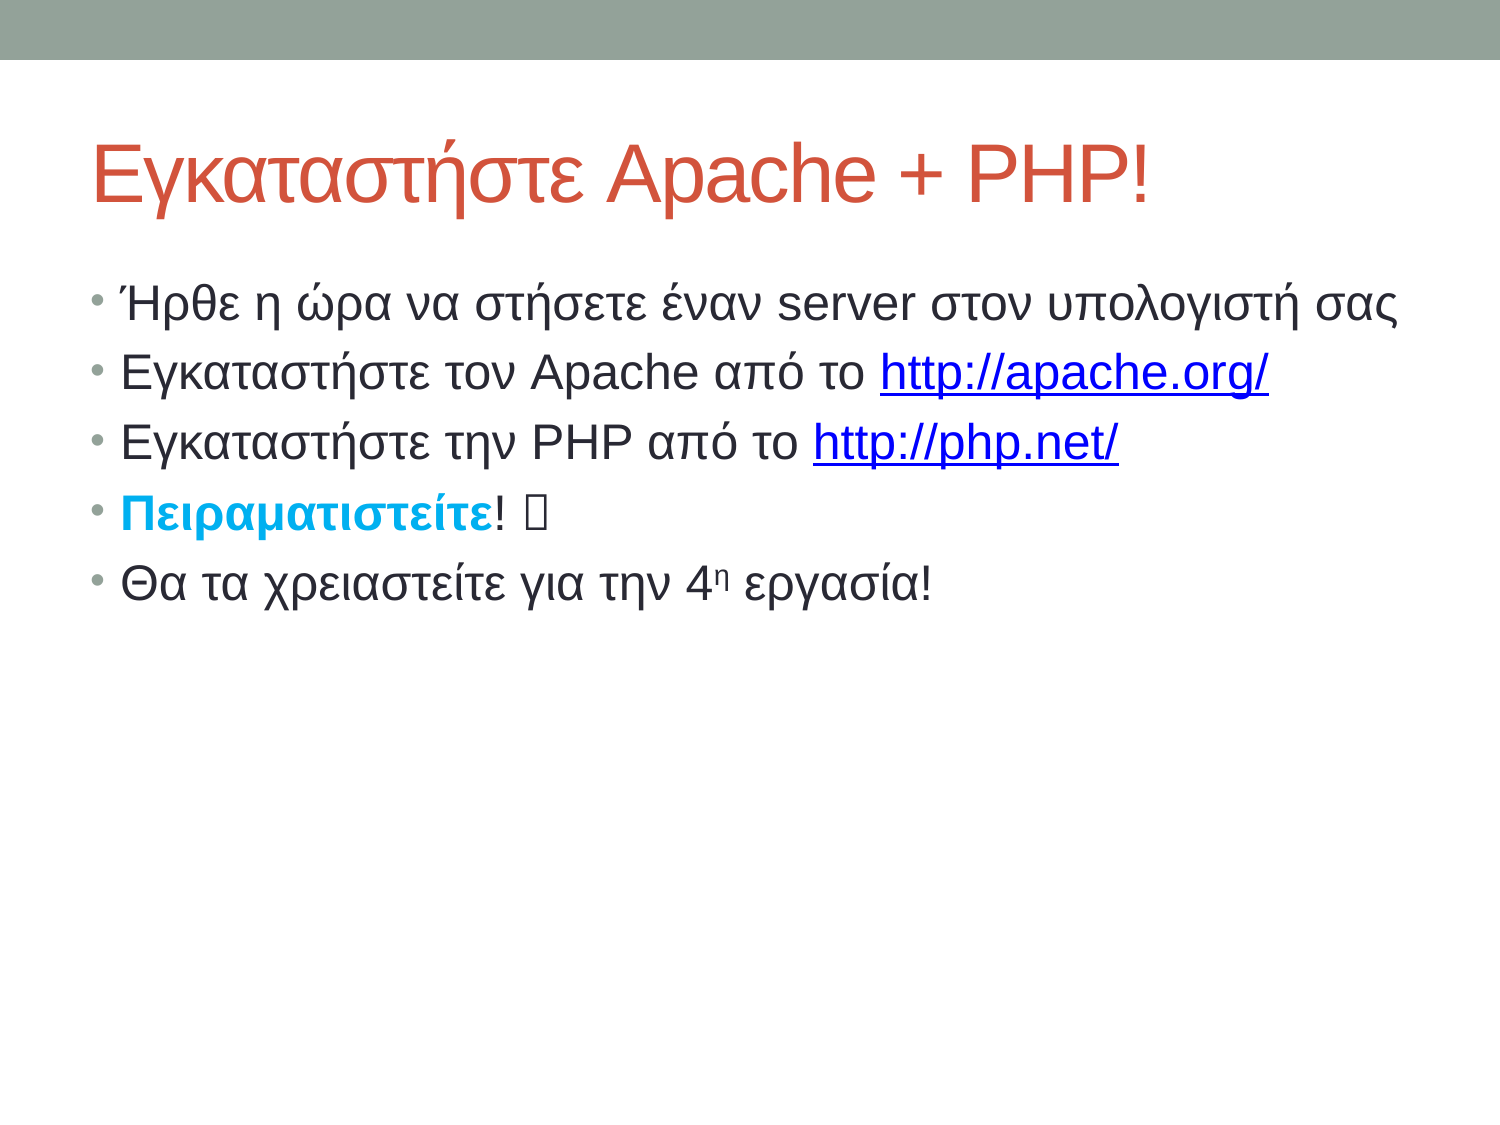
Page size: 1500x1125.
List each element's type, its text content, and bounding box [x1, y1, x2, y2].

title Εγκαταστήστε Apache + PHP! [75, 87, 1425, 250]
list Ήρθε η ώρα να στήσετε έναν server στον υπολογιστή σας Εγκαταστήστε τον Apache από το http://apache.org/ Εγκαταστήστε την PHP από το http://php.net/ Πειραματιστείτε!  Θα τα χρειαστείτε για την 4η εργασία! [75, 262, 1425, 1063]
